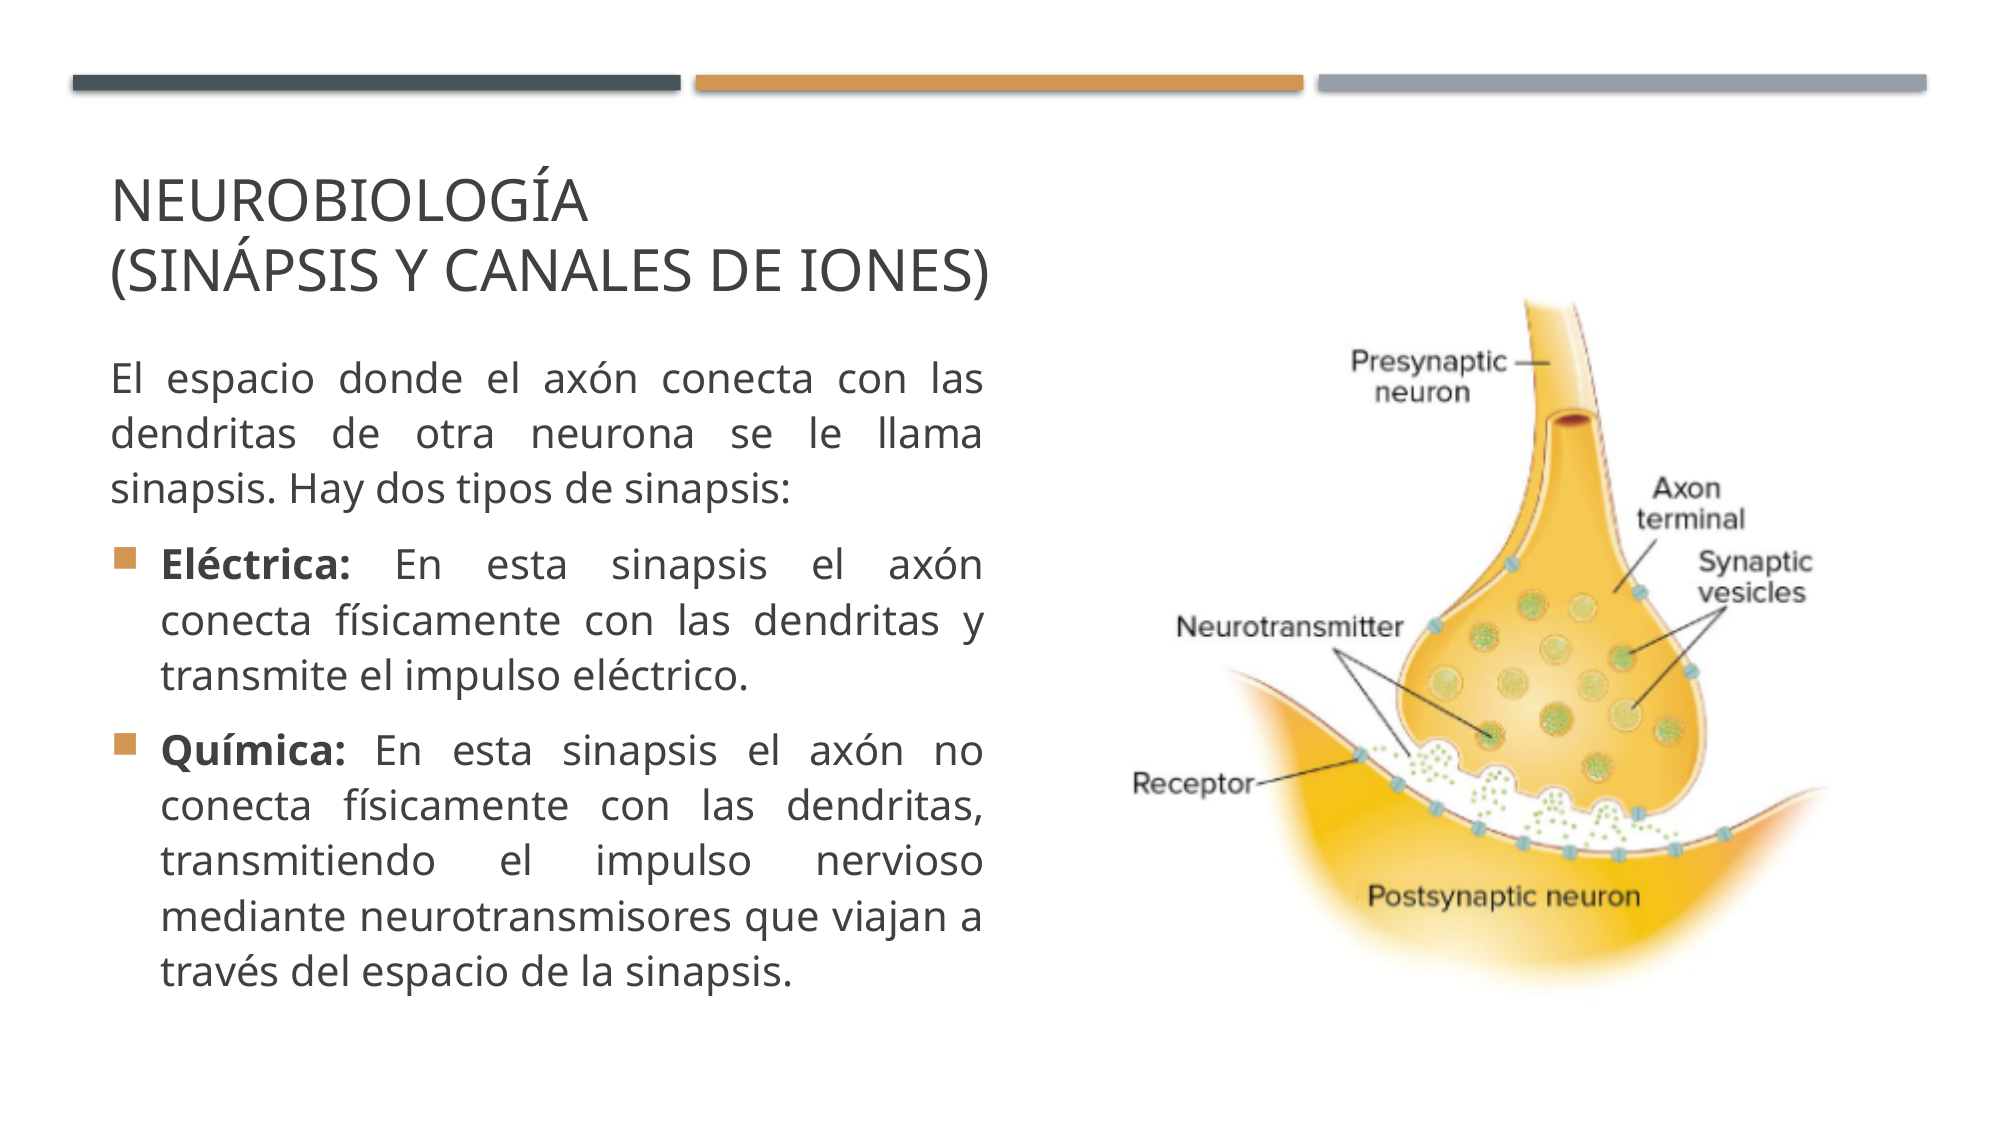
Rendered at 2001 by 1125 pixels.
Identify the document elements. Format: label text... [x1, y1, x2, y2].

list El espacio donde el axón conecta con las dendritas de otra neurona se le llama sinapsis. Hay dos tipos de sinapsis: Eléctrica: En esta sinapsis el axón conecta físicamente con las dendritas y transmite el impulso eléctrico. Química: En esta sinapsis el axón no conecta físicamente con las dendritas, transmitiendo el impulso nervioso mediante neurotransmisores que viajan a través del espacio de la sinapsis. [95, 339, 1000, 1063]
title Neurobiología (SINÁPSIS Y CANALES DE IONES) [95, 115, 1905, 311]
picture [1071, 251, 1906, 1044]
